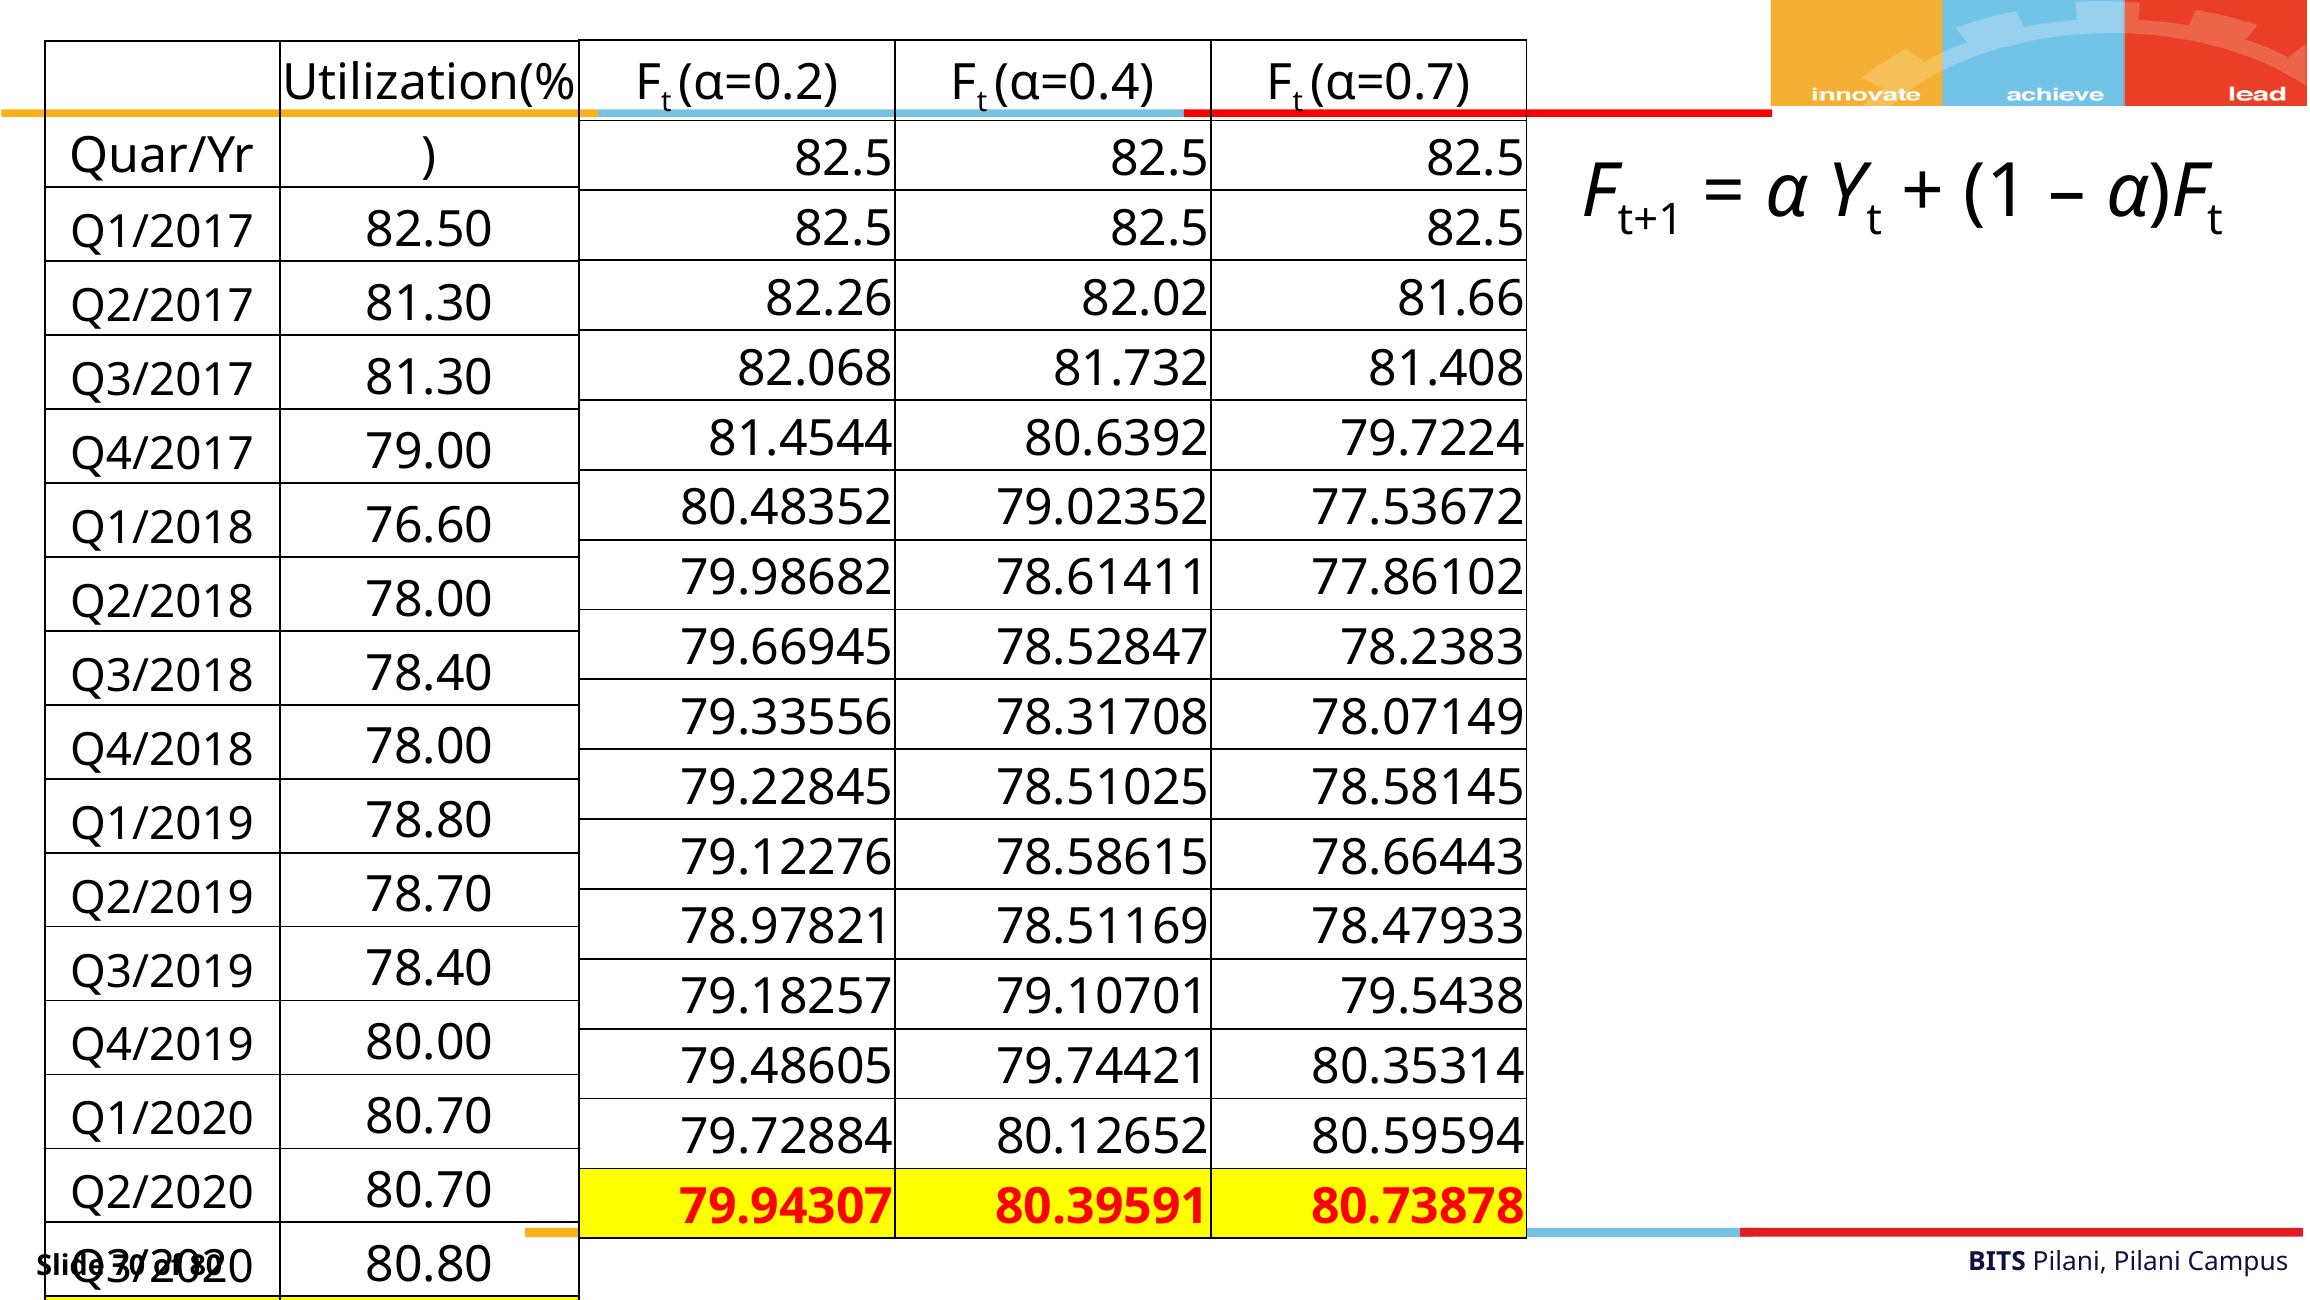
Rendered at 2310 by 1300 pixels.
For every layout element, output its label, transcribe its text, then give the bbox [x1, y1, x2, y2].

table_cell 79.72884 [580, 1099, 894, 1168]
table_cell 78.07149 [1212, 680, 1526, 748]
table_cell 80.59594 [1212, 1099, 1526, 1168]
table_cell 79.98682 [580, 541, 894, 609]
table_cell Q1/2020 [46, 1075, 279, 1148]
table_cell 76.60 [281, 484, 578, 556]
table_cell 82.5 [580, 191, 894, 259]
table_cell 78.40 [281, 632, 578, 704]
table_cell 80.39591 [896, 1169, 1210, 1237]
table_cell 78.31708 [896, 680, 1210, 748]
table_cell 82.5 [580, 121, 894, 189]
table_cell 79.66945 [580, 610, 894, 678]
table_cell Q2/2020 [46, 1149, 279, 1221]
table_cell 80.00 [281, 1001, 578, 1074]
table_cell 82.5 [896, 121, 1210, 189]
table_cell 80.70 [281, 1149, 578, 1221]
table_cell 81.732 [896, 331, 1210, 399]
table_cell Q3/2019 [46, 927, 279, 1000]
table_header Ft (α=0.7) [1212, 41, 1526, 120]
table_cell 82.5 [1212, 191, 1526, 259]
table_header Utilization(%) [281, 42, 578, 186]
table_cell Q4/2018 [46, 706, 279, 778]
table_cell Q3/2020 [46, 1223, 279, 1295]
table_header Quar/Yr [46, 42, 279, 186]
table_cell 81.66 [1212, 261, 1526, 329]
table_cell Q1/2018 [46, 484, 279, 556]
table_cell 80.70 [281, 1075, 578, 1148]
table_header Ft (α=0.2) [580, 41, 894, 120]
table_cell 79.48605 [580, 1030, 894, 1098]
table_cell 78.97821 [580, 890, 894, 958]
table_cell 80.73878 [1212, 1169, 1526, 1237]
table_cell 82.02 [896, 261, 1210, 329]
table_cell 79.33556 [580, 680, 894, 748]
table_cell 78.58145 [1212, 750, 1526, 818]
text_box Ft+1 = α Yt + (1 – α)Ft [1567, 133, 2310, 251]
table_cell 78.47933 [1212, 890, 1526, 958]
table_cell 79.74421 [896, 1030, 1210, 1098]
table_cell Q1/2019 [46, 780, 279, 852]
table_cell 82.5 [1212, 121, 1526, 189]
table_cell 82.26 [580, 261, 894, 329]
table_cell 79.5438 [1212, 960, 1526, 1028]
table_cell 79.00 [281, 410, 578, 482]
table_cell 78.80 [281, 780, 578, 852]
table_cell 78.51025 [896, 750, 1210, 818]
table_cell 79.02352 [896, 471, 1210, 539]
table_cell Q1/2017 [46, 188, 279, 260]
table_cell 80.35314 [1212, 1030, 1526, 1098]
table_cell 80.48352 [580, 471, 894, 539]
table_cell Q2/2019 [46, 854, 279, 926]
table_cell Q4/2017 [46, 410, 279, 482]
table_cell 79.12276 [580, 820, 894, 888]
table_cell 79.94307 [580, 1169, 894, 1237]
table_cell 80.12652 [896, 1099, 1210, 1168]
table_cell 78.61411 [896, 541, 1210, 609]
table_cell 78.00 [281, 706, 578, 778]
table_header Ft (α=0.4) [896, 41, 1210, 120]
table_cell Q2/2017 [46, 262, 279, 334]
table_cell 81.30 [281, 336, 578, 408]
table_cell 81.408 [1212, 331, 1526, 399]
table_cell 78.70 [281, 854, 578, 926]
table_cell 82.50 [281, 188, 578, 260]
picture [1770, 0, 2307, 106]
table_cell 78.58615 [896, 820, 1210, 888]
table_cell Q3/2018 [46, 632, 279, 704]
table_cell 77.53672 [1212, 471, 1526, 539]
table_cell 81.4544 [580, 401, 894, 469]
table_cell 80.80 [281, 1223, 578, 1295]
table_cell 80.6392 [896, 401, 1210, 469]
table_cell 78.00 [281, 558, 578, 630]
table_cell 78.66443 [1212, 820, 1526, 888]
table_cell Q2/2018 [46, 558, 279, 630]
table_cell 82.068 [580, 331, 894, 399]
table_cell 79.18257 [580, 960, 894, 1028]
table_cell 78.40 [281, 927, 578, 1000]
table_cell 79.10701 [896, 960, 1210, 1028]
table_cell 78.52847 [896, 610, 1210, 678]
table_cell 79.7224 [1212, 401, 1526, 469]
table_cell 82.5 [896, 191, 1210, 259]
table_cell Q4/2019 [46, 1001, 279, 1074]
table_cell 78.2383 [1212, 610, 1526, 678]
table_cell 78.51169 [896, 890, 1210, 958]
table_cell 81.30 [281, 262, 578, 334]
table_cell Q3/2017 [46, 336, 279, 408]
table_cell 77.86102 [1212, 541, 1526, 609]
table_cell 79.22845 [580, 750, 894, 818]
